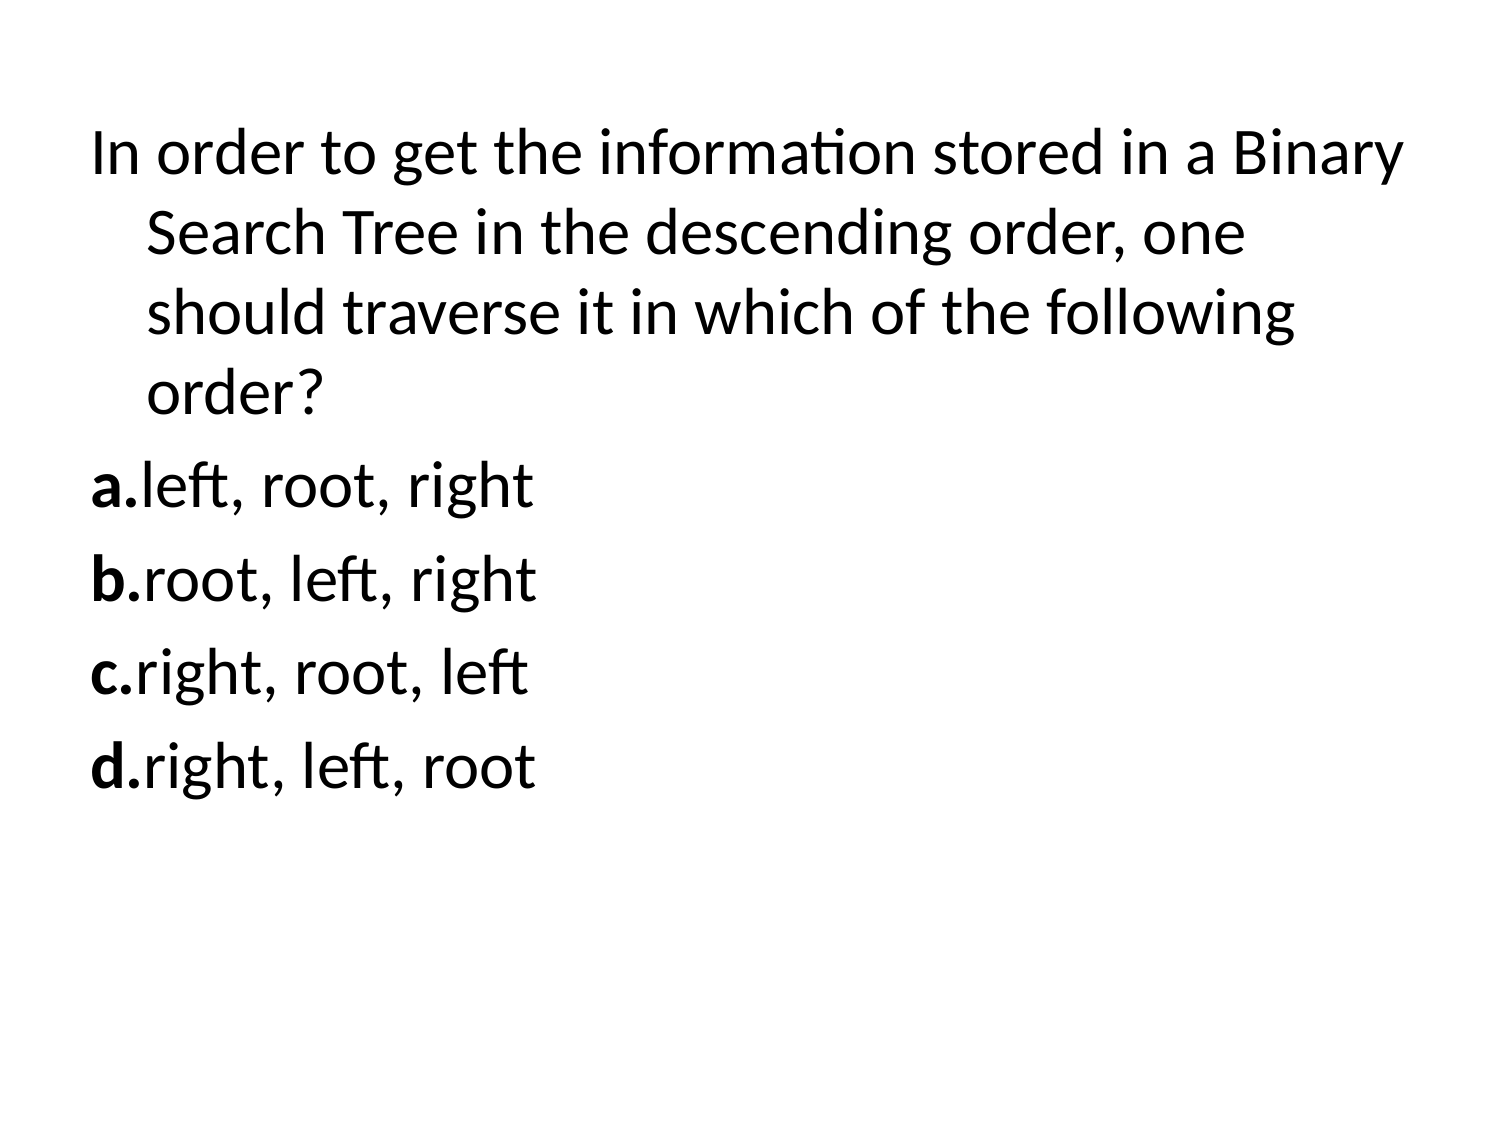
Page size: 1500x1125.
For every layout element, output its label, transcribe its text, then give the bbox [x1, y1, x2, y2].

list In order to get the information stored in a Binary Search Tree in the descending order, one should traverse it in which of the following order? a.left, root, right b.root, left, right c.right, root, left d.right, left, root [75, 99, 1425, 1063]
